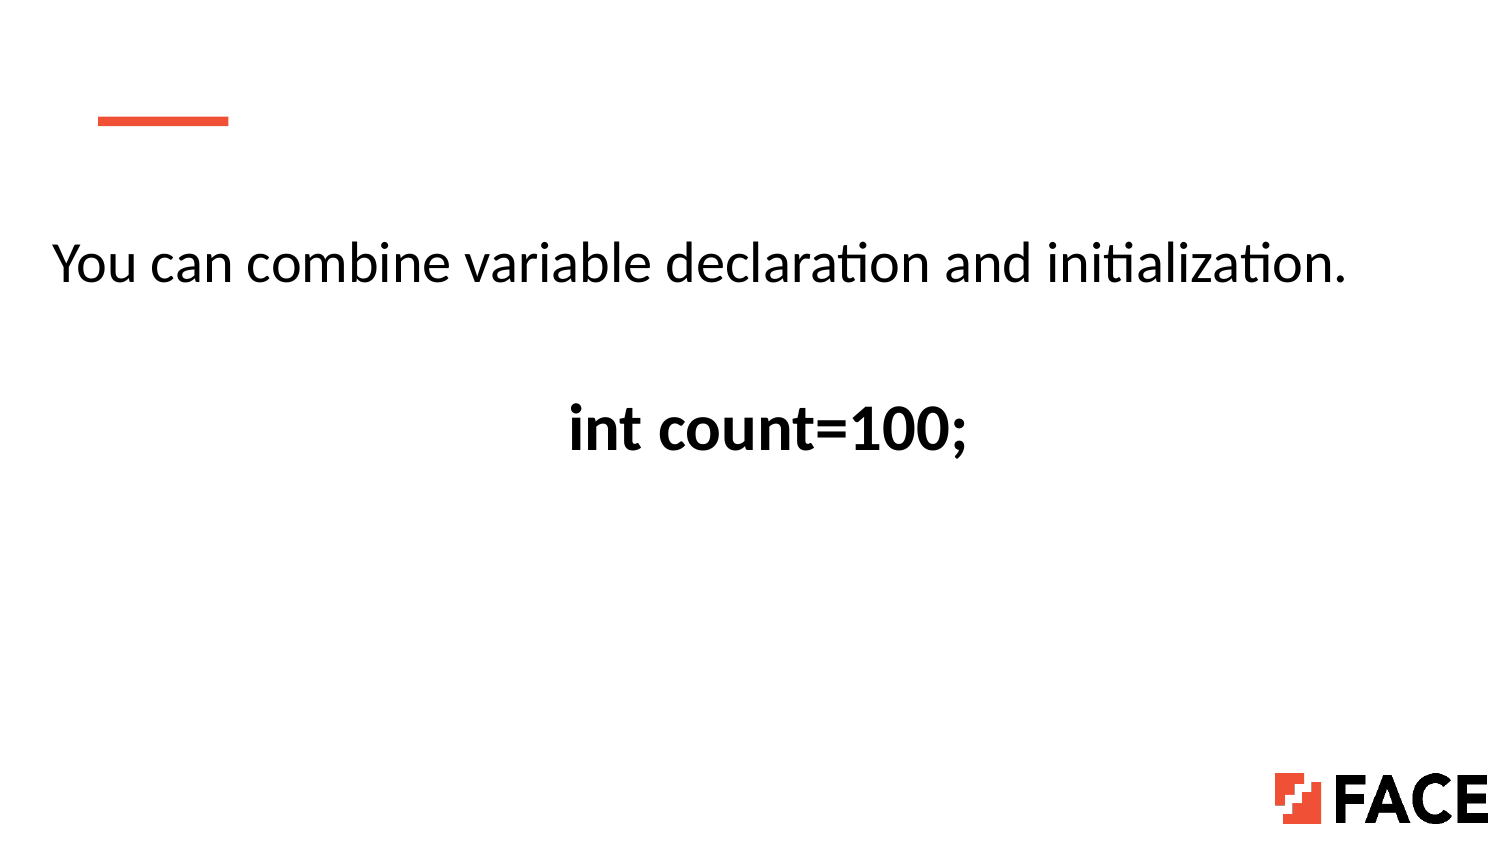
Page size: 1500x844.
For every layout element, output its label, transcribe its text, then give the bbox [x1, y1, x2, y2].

text_box int count=100; [37, 353, 1500, 472]
title You can combine variable declaration and initialization. [37, 184, 1500, 304]
picture [1275, 773, 1488, 824]
